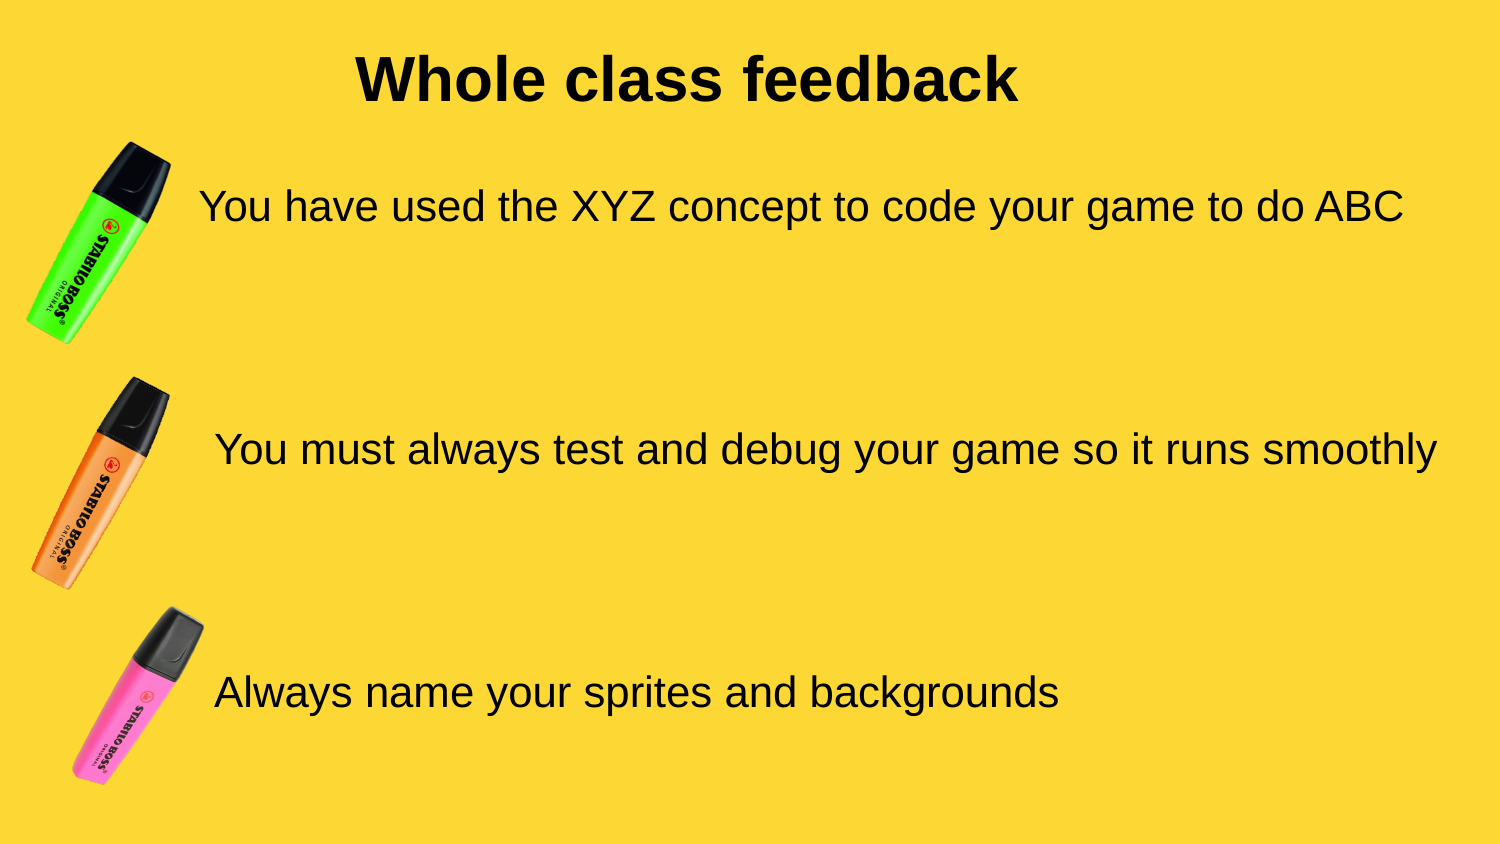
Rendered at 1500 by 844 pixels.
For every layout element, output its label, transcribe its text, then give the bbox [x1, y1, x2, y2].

picture [0, 126, 212, 362]
list Always name your sprites and backgrounds [260, 640, 1464, 756]
picture [0, 361, 222, 604]
picture [8, 579, 256, 816]
title Whole class feedback [0, 14, 1448, 130]
list You must always test and debug your game so it runs smoothly [204, 397, 1464, 513]
list You have used the XYZ concept to code your game to do ABC [183, 154, 1448, 270]
